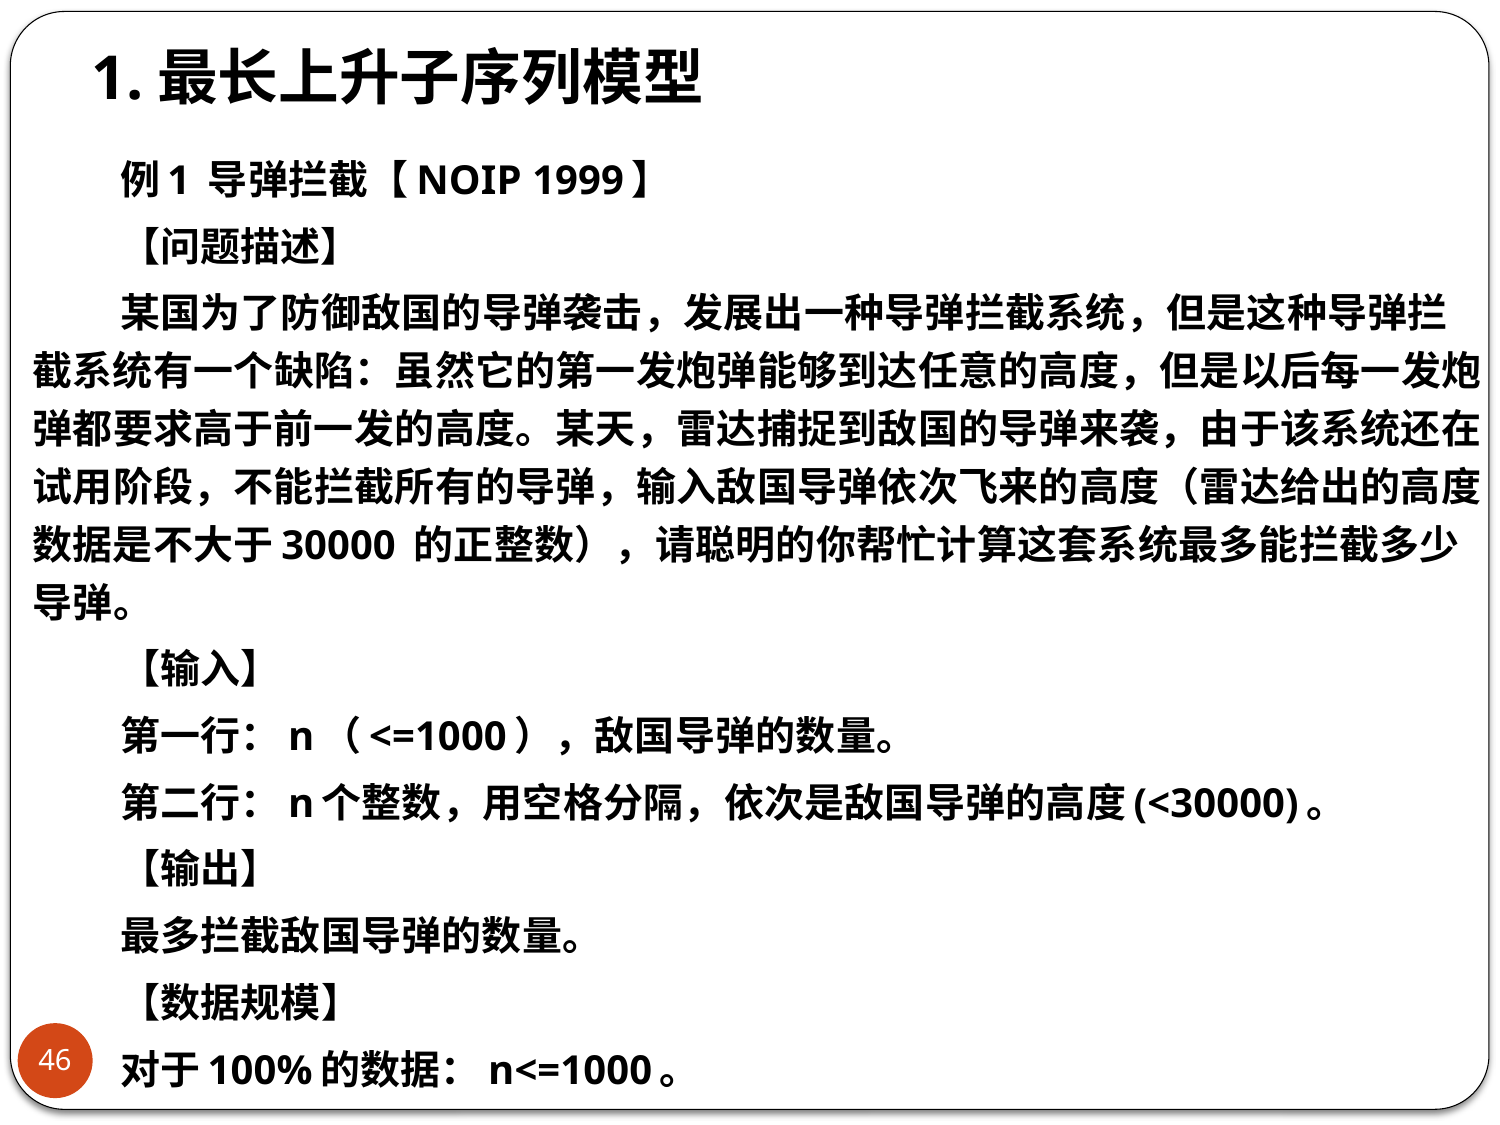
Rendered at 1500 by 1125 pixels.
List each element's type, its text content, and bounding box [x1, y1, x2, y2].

list 例1 导弹拦截【NOIP 1999】 【问题描述】 某国为了防御敌国的导弹袭击，发展出一种导弹拦截系统，但是这种导弹拦截系统有一个缺陷：虽然它的第一发炮弹能够到达任意的高度，但是以后每一发炮弹都要求高于前一发的高度。某天，雷达捕捉到敌国的导弹来袭，由于该系统还在试用阶段，不能拦截所有的导弹，输入敌国导弹依次飞来的高度（雷达给出的高度数据是不大于30000 的正整数），请聪明的你帮忙计算这套系统最多能拦截多少导弹。 【输入】 第一行：n（<=1000），敌国导弹的数量。 第二行：n个整数，用空格分隔，依次是敌国导弹的高度(<30000)。 【输出】 最多拦截敌国导弹的数量。 【数据规模】 对于100%的数据：n<=1000。 [17, 136, 1500, 1107]
title 1.最长上升子序列模型 [76, 30, 1353, 127]
